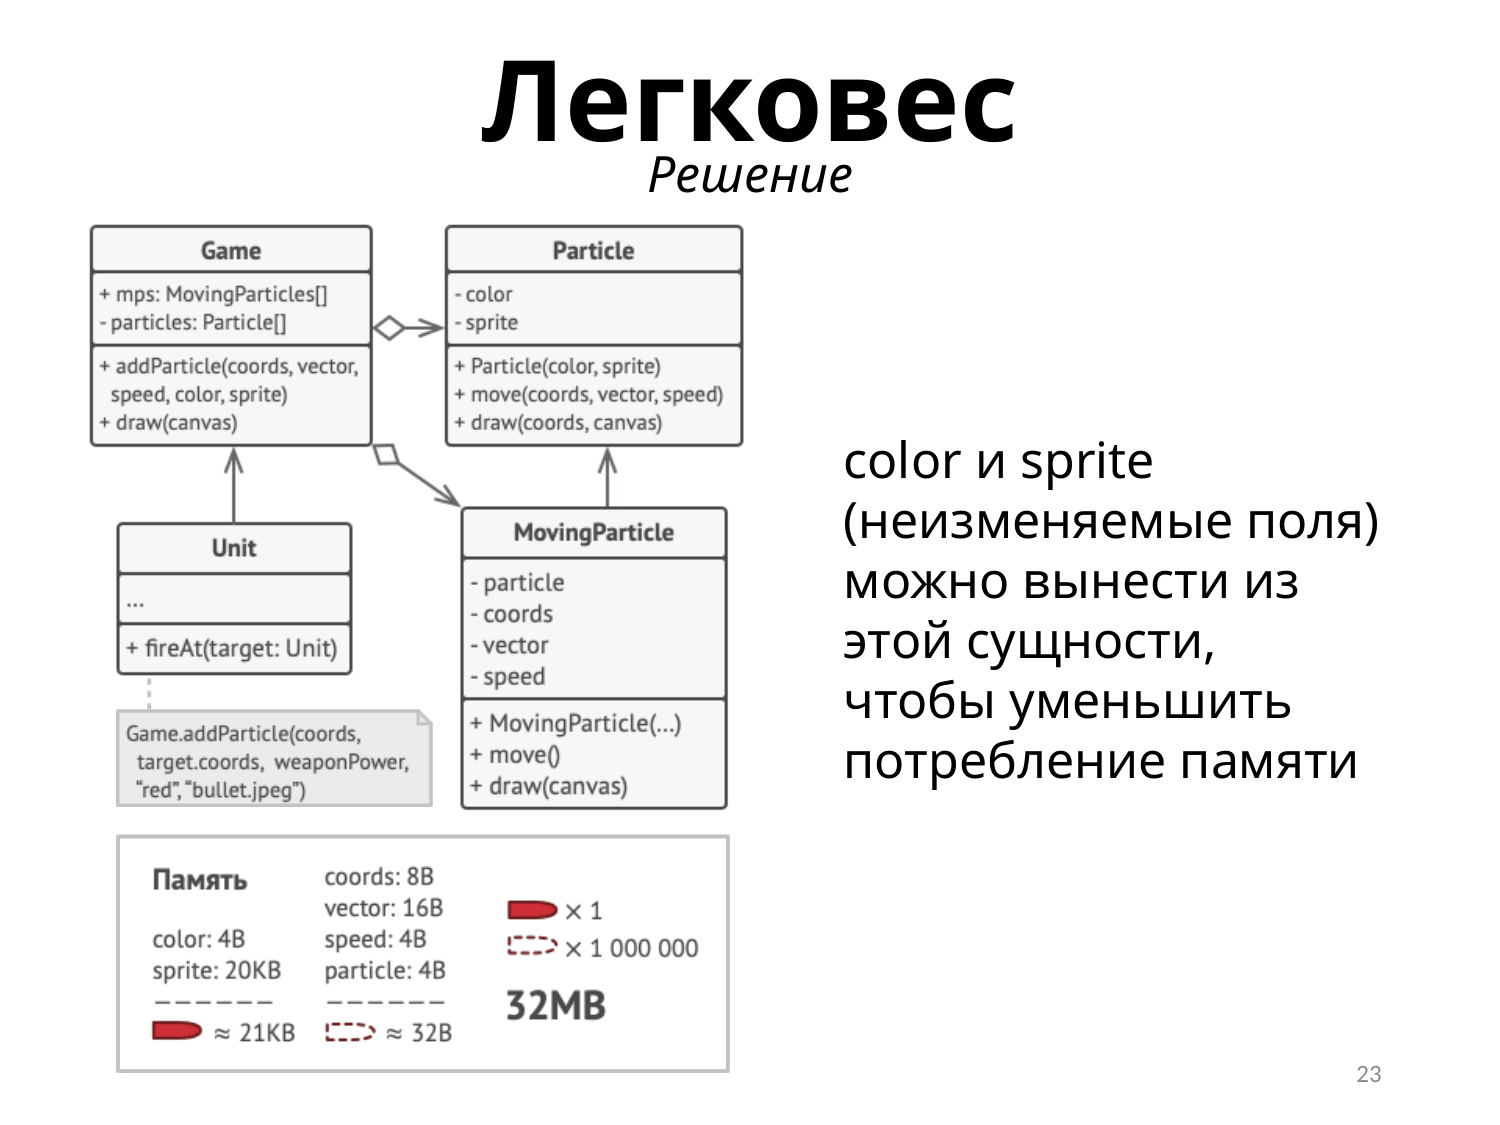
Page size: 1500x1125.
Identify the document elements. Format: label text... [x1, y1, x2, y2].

picture [87, 211, 750, 1087]
text_box color и sprite (неизменяемые поля) можно вынести из этой сущности, чтобы уменьшить потребление памяти [829, 421, 1397, 797]
text_box Решение [98, 135, 1402, 211]
slide_number 23 [1059, 1042, 1397, 1103]
text_box Легковес [467, 22, 1033, 135]
